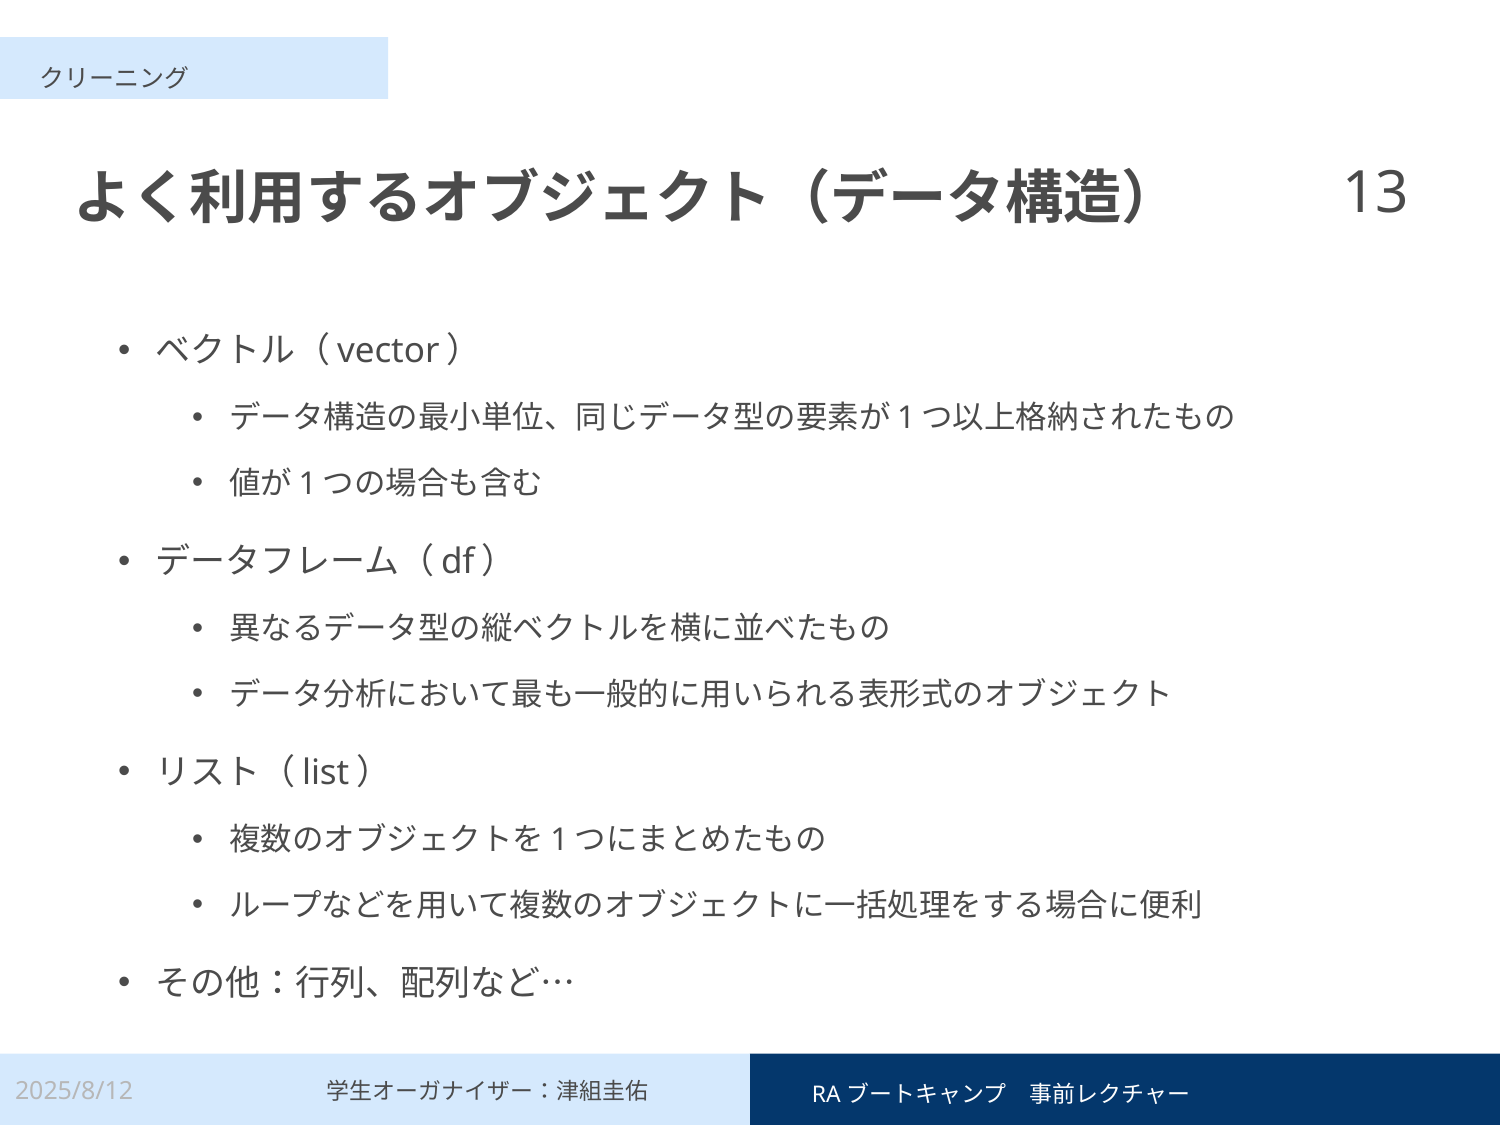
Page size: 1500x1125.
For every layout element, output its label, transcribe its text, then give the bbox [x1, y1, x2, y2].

list ベクトル（vector） データ構造の最小単位、同じデータ型の要素が1つ以上格納されたもの 値が1つの場合も含む データフレーム（df） 異なるデータ型の縦ベクトルを横に並べたもの データ分析において最も一般的に用いられる表形式のオブジェクト リスト（list） 複数のオブジェクトを1つにまとめたもの ループなどを用いて複数のオブジェクトに一括処理をする場合に便利 その他：行列、配列など… [103, 299, 1397, 1014]
title よく利用するオブジェクト（データ構造） [0, 103, 1500, 296]
footer RAブートキャンプ 事前レクチャー [768, 1071, 1466, 1114]
slide_number 13 [1095, 98, 1424, 290]
list クリーニング [0, 39, 389, 99]
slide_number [0, 1053, 263, 1125]
